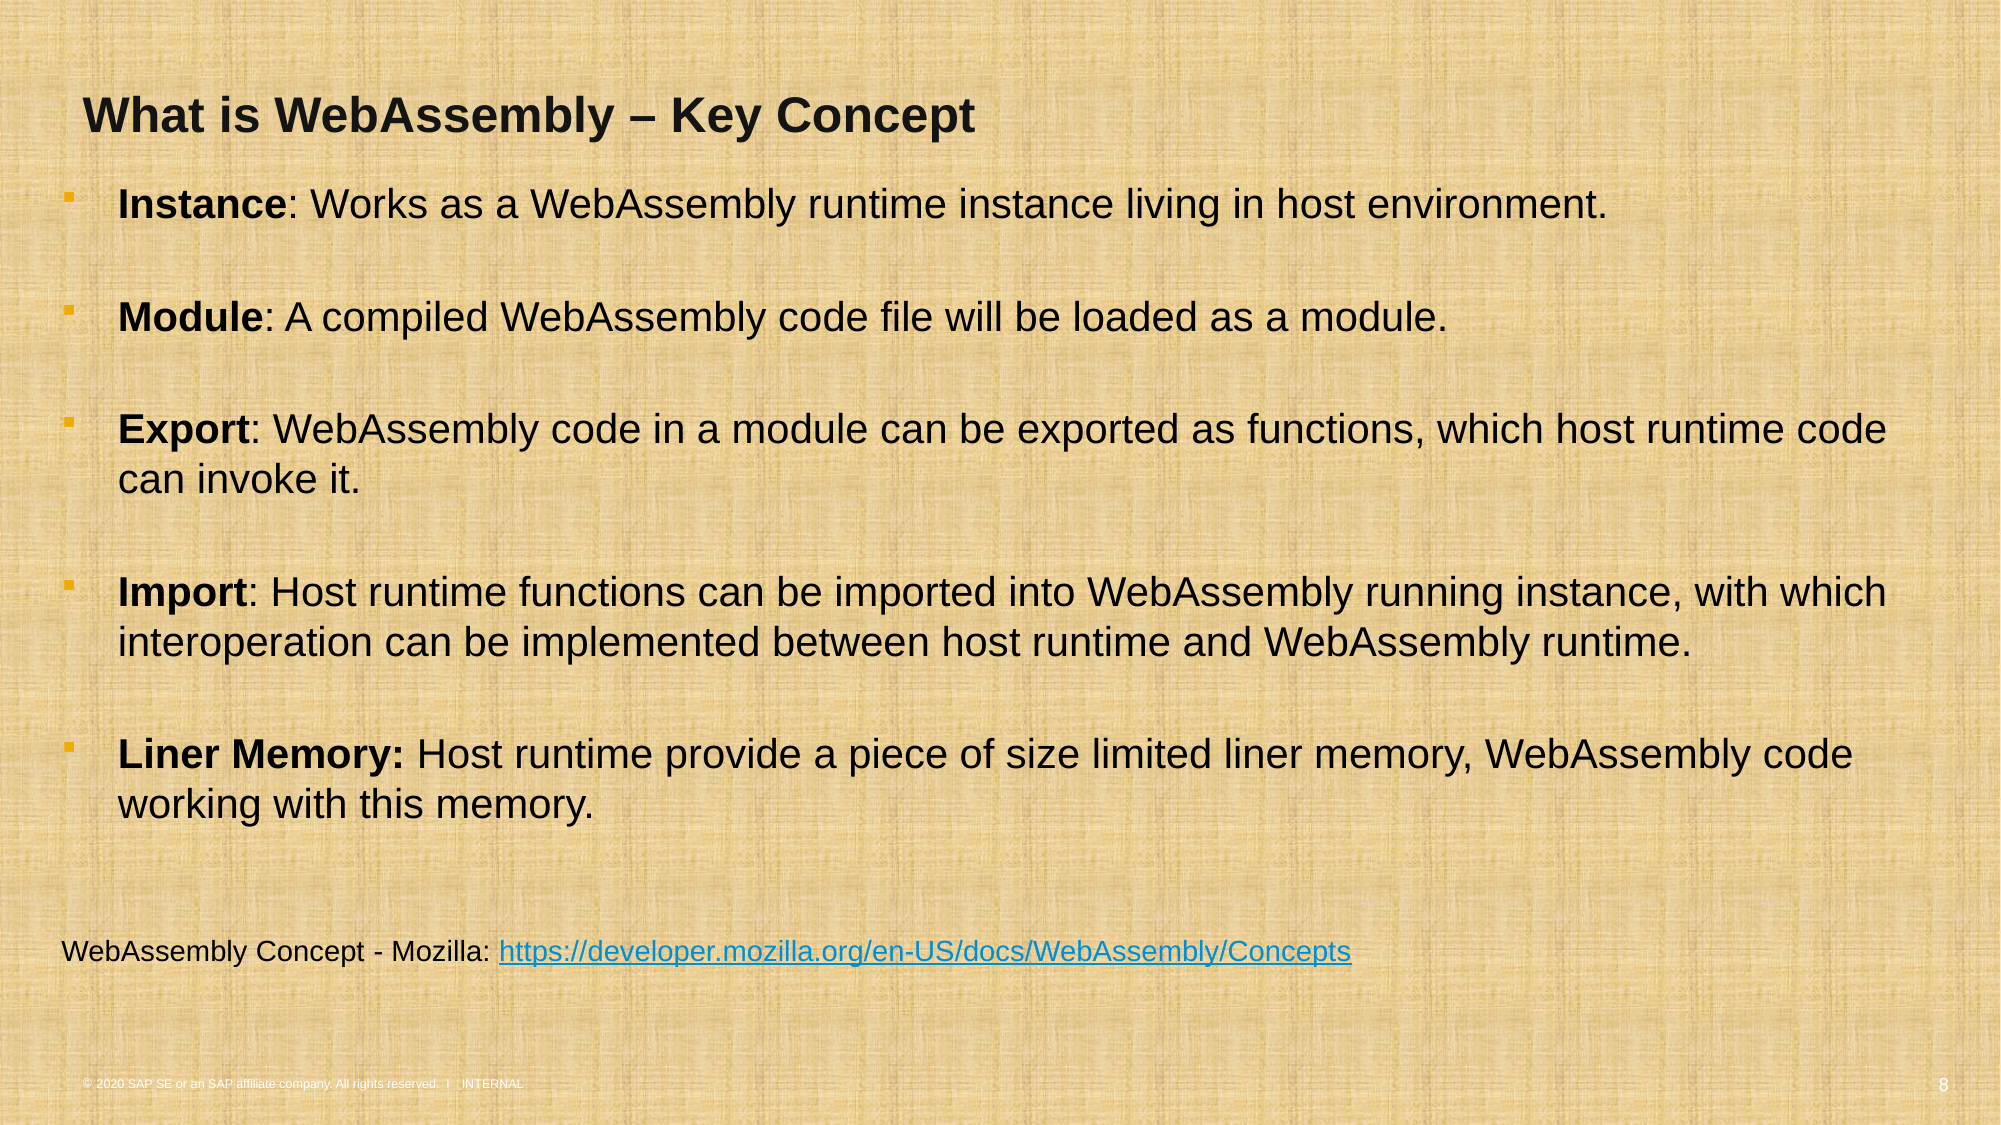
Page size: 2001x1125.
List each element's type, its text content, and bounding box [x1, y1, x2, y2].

list Instance: Works as a WebAssembly runtime instance living in host environment. Module: A compiled WebAssembly code file will be loaded as a module. Export: WebAssembly code in a module can be exported as functions, which host runtime code can invoke it. Import: Host runtime functions can be imported into WebAssembly running instance, with which interoperation can be implemented between host runtime and WebAssembly runtime. Liner Memory: Host runtime provide a piece of size limited liner memory, WebAssembly code working with this memory. [61, 176, 1897, 932]
text_box WebAssembly Concept - Mozilla: https://developer.mozilla.org/en-US/docs/WebAssembly/Concepts [61, 932, 1902, 1031]
picture [0, 0, 2001, 1125]
title What is WebAssembly – Key Concept [82, 82, 1918, 144]
